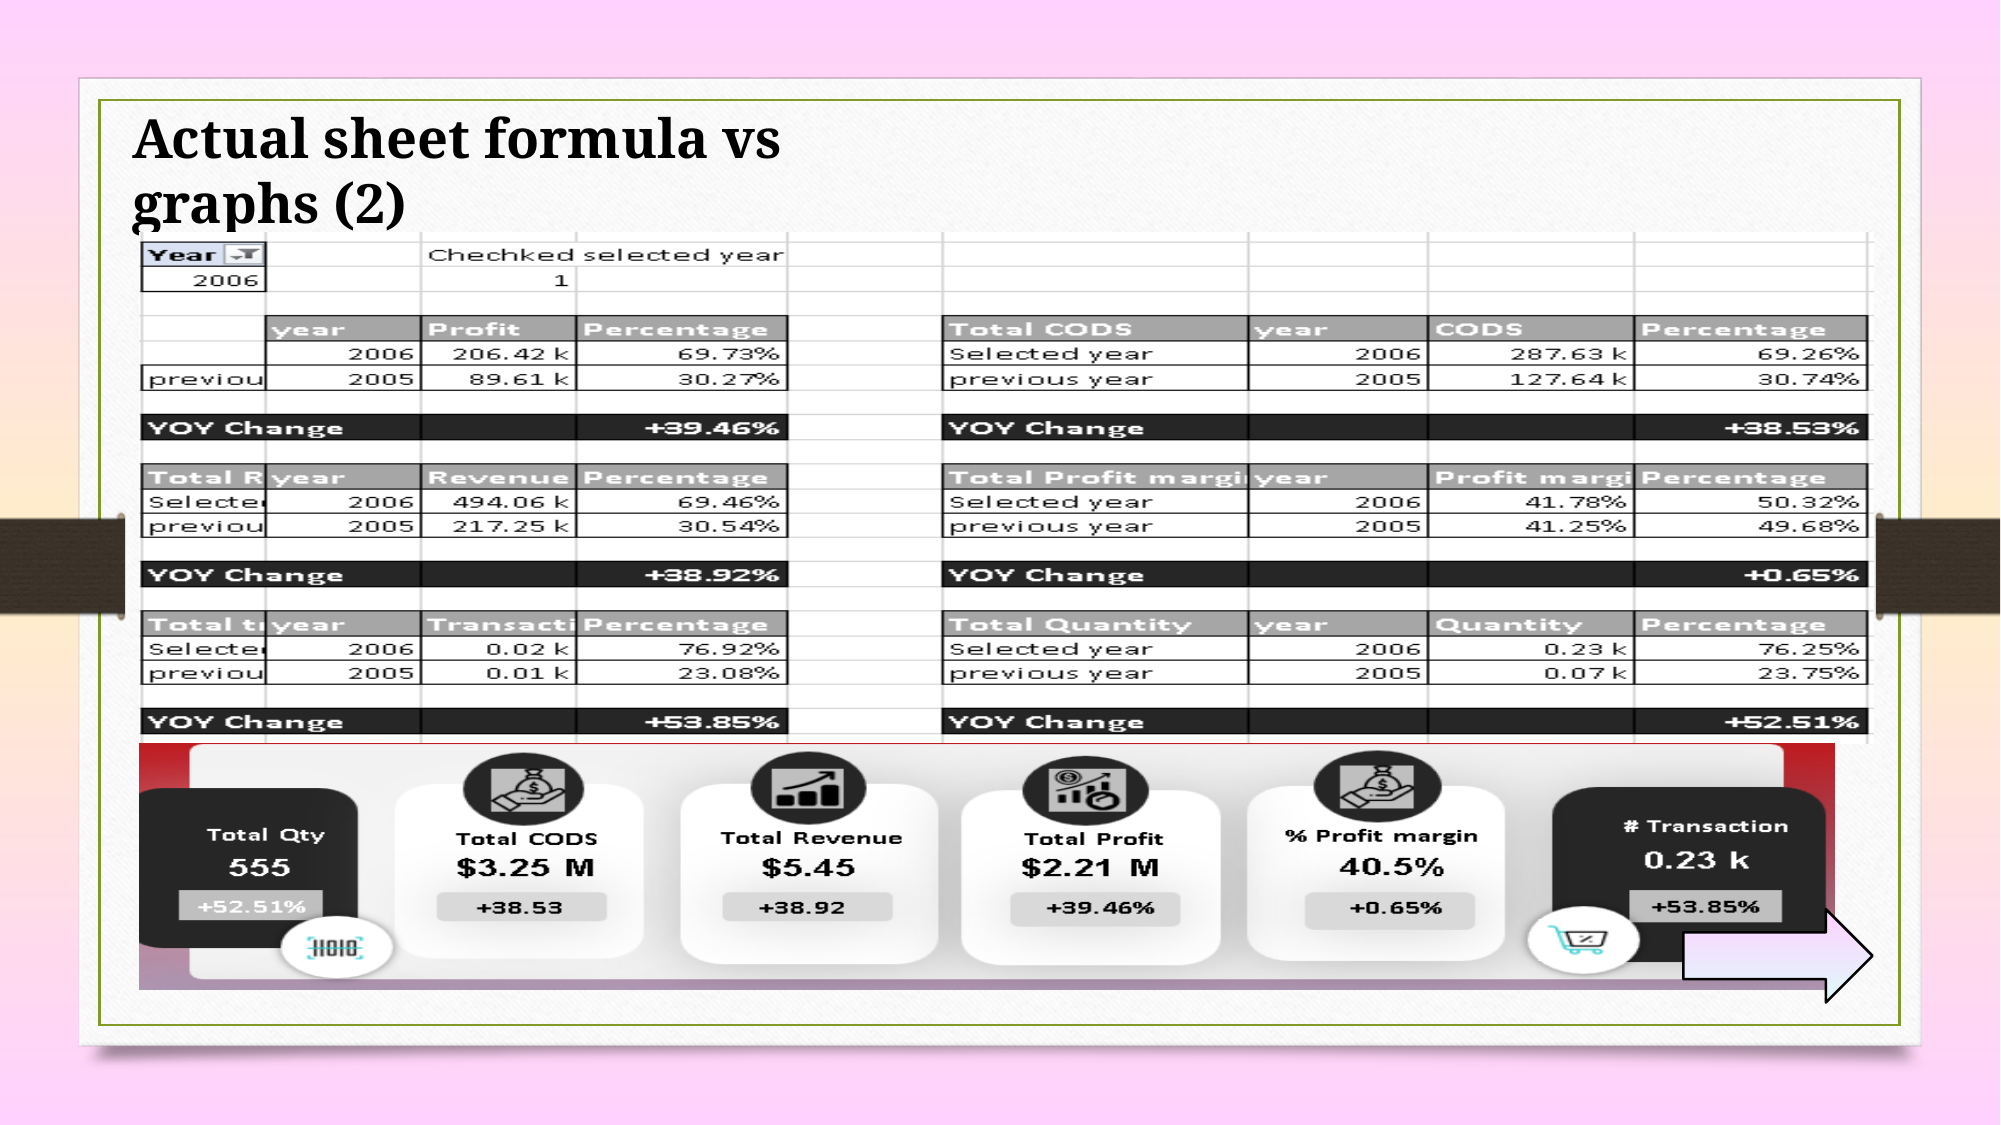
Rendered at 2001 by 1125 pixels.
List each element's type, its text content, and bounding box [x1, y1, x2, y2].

text_box [1824, 916, 1874, 1004]
picture [0, 0, 2001, 1125]
text_box Actual sheet formula vs graphs (2) [117, 96, 939, 242]
